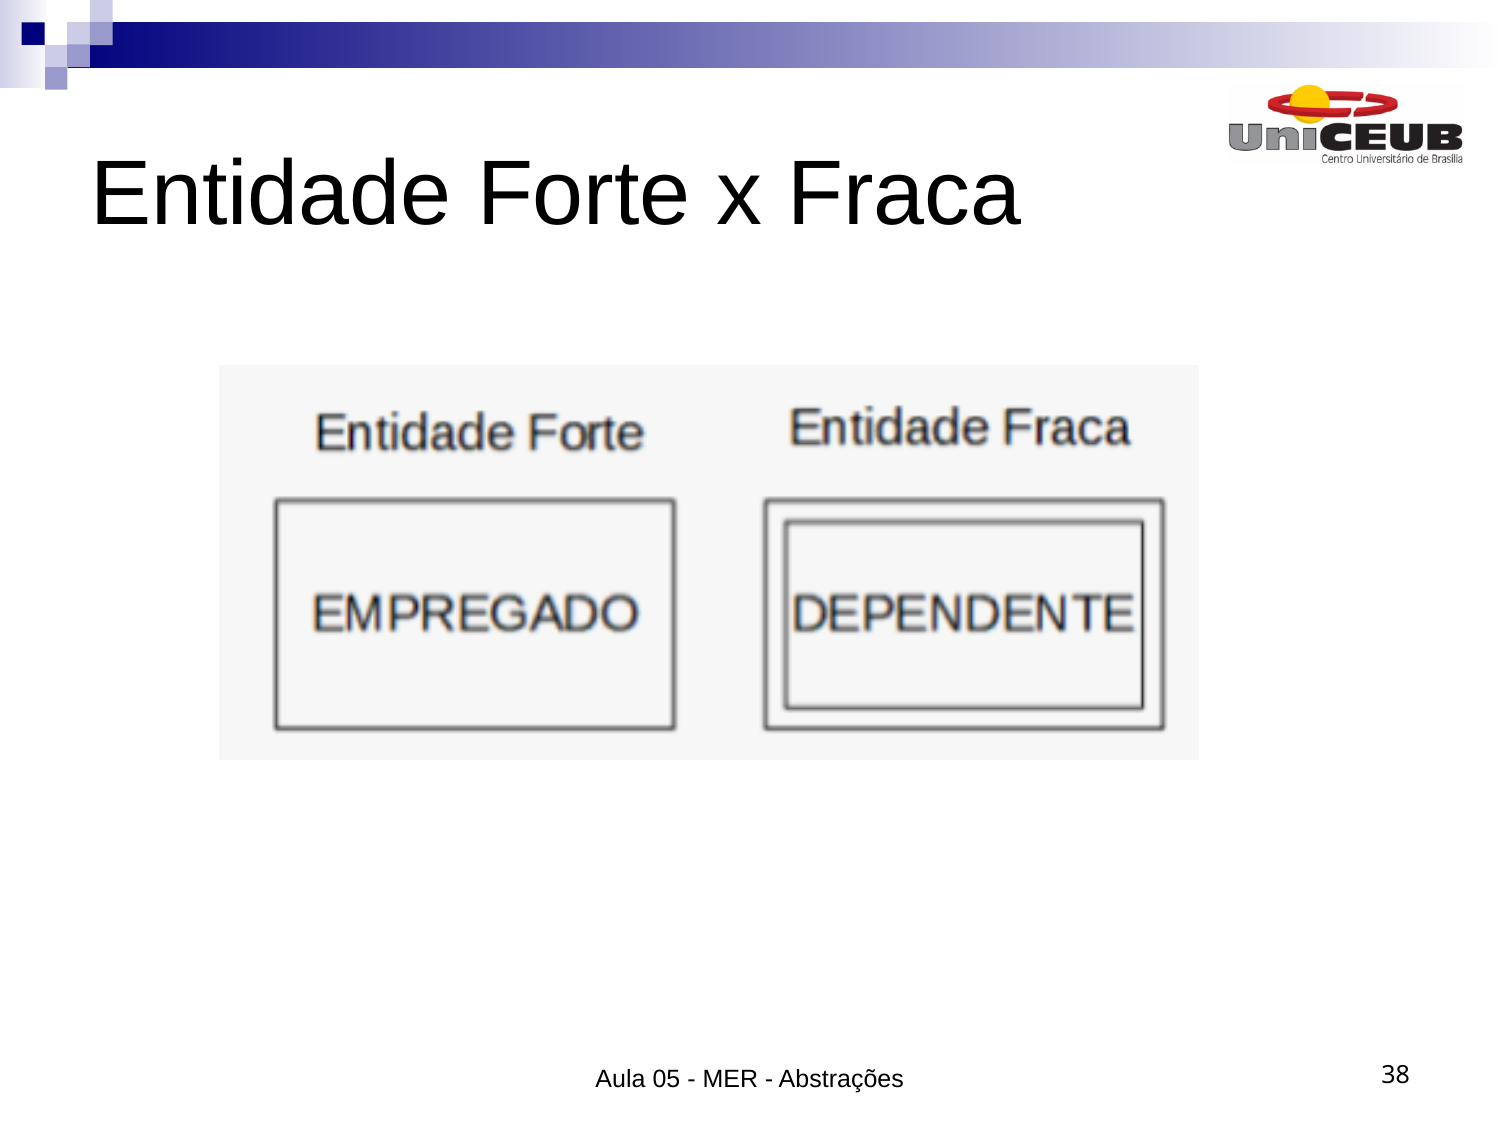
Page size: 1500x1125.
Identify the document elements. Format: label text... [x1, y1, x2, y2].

footer Aula 05 - MER - Abstrações [512, 1025, 988, 1100]
picture [218, 365, 1200, 760]
picture [1227, 83, 1464, 165]
title Entidade Forte x Fraca [75, 75, 1425, 300]
text_box 38 [1074, 1024, 1425, 1100]
